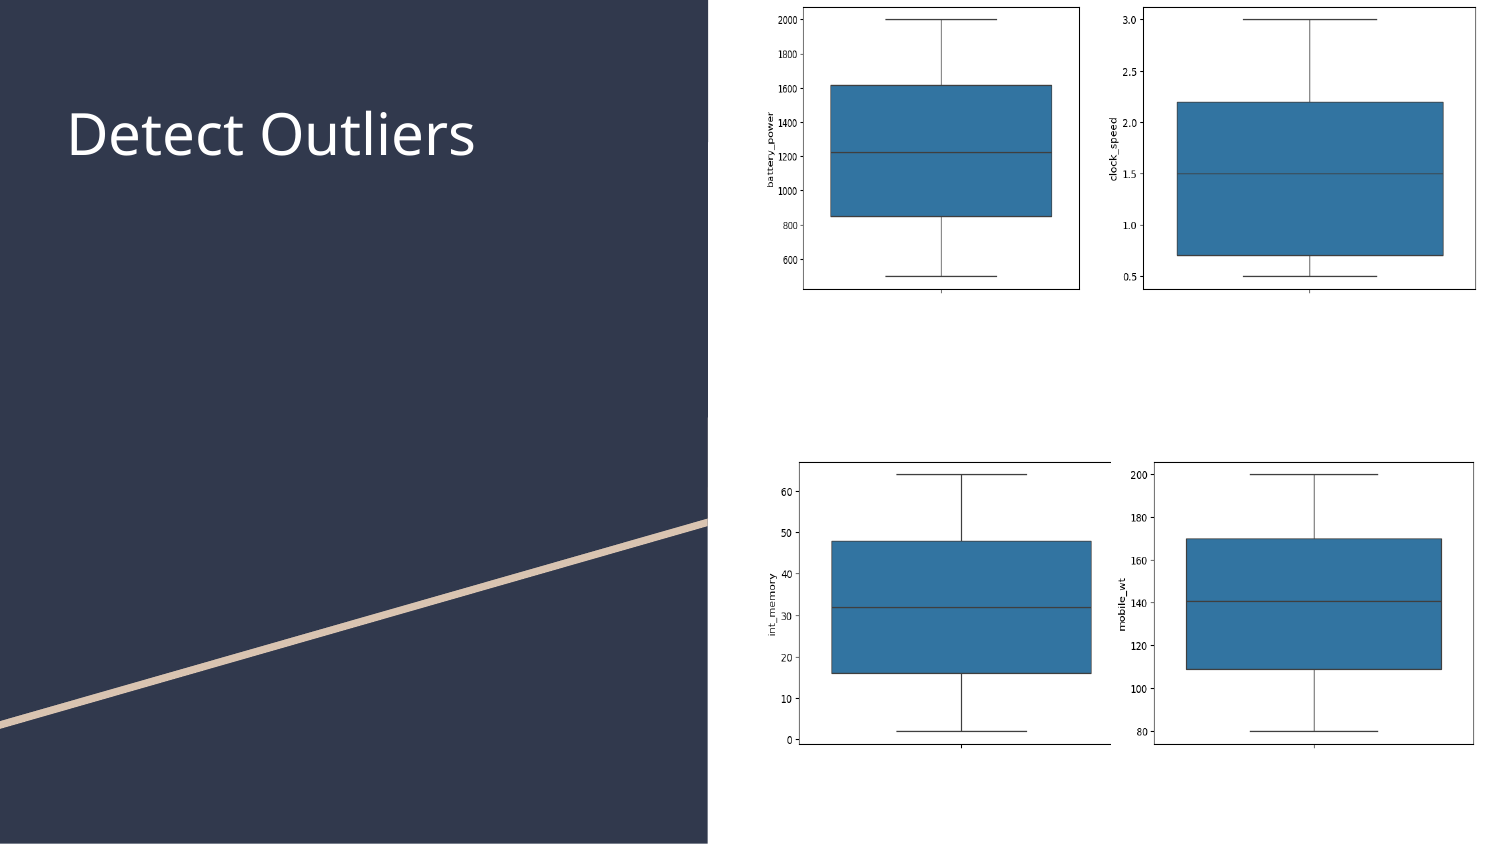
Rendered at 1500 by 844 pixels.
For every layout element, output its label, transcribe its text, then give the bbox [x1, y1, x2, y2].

title Detect Outliers [51, 82, 660, 494]
picture [761, 454, 1480, 755]
picture [1101, 0, 1482, 301]
picture [761, 0, 1084, 301]
